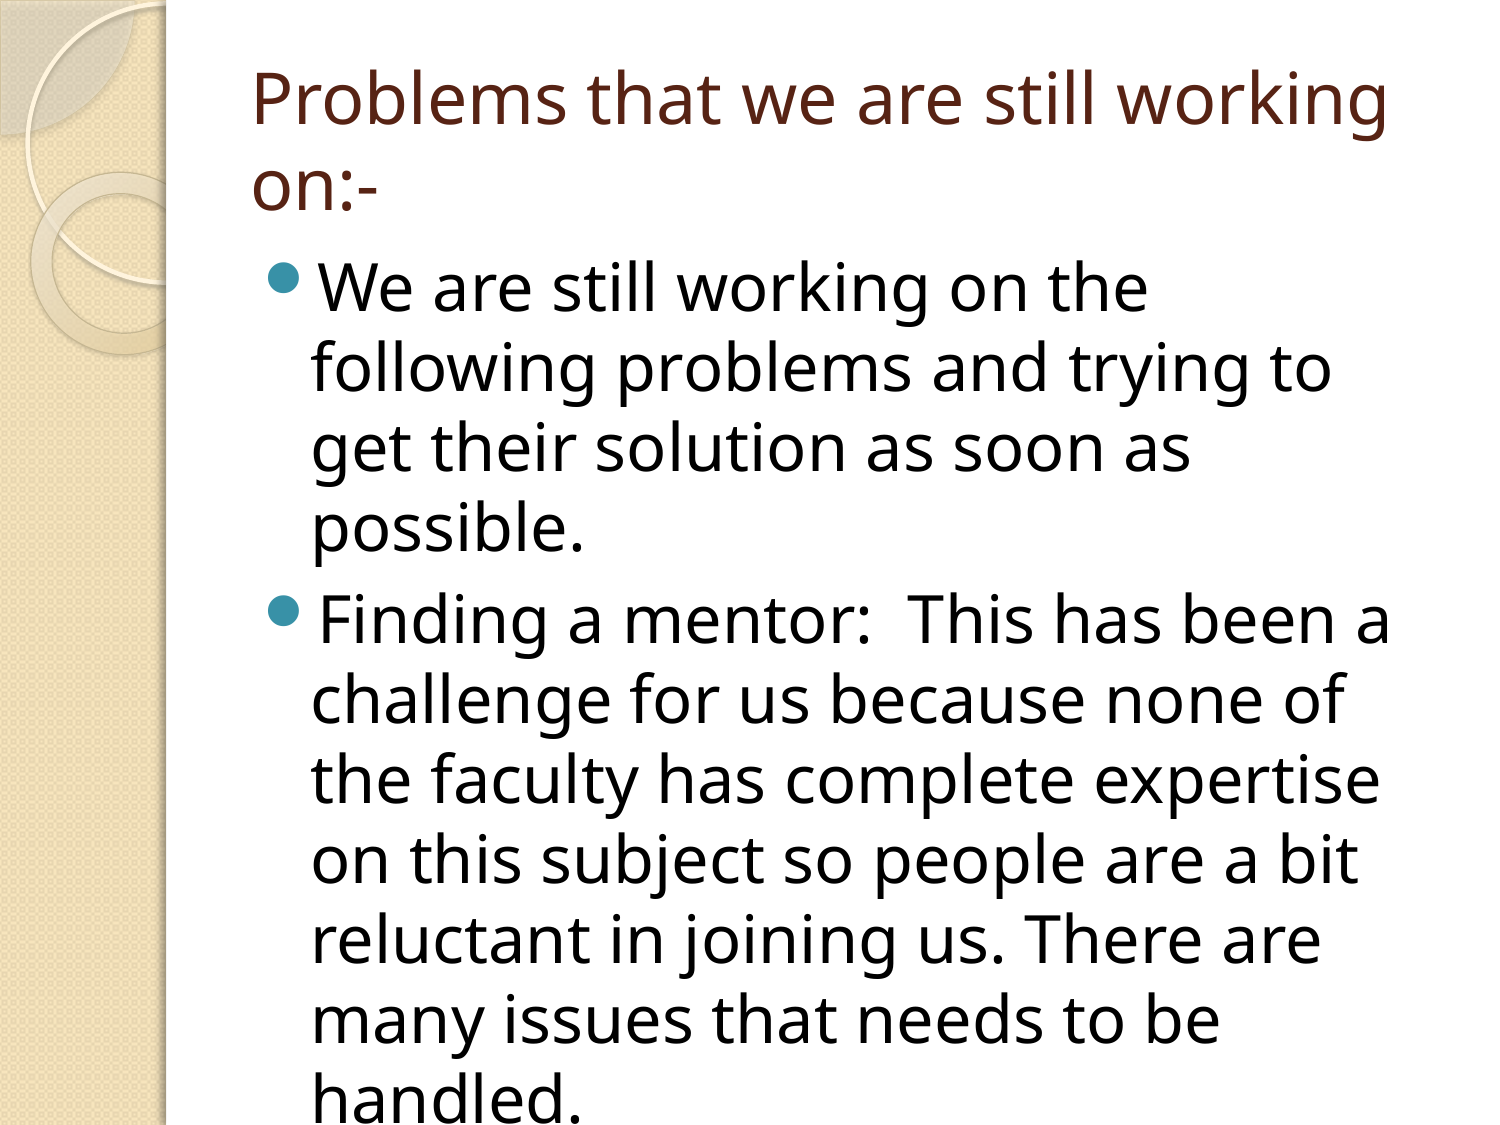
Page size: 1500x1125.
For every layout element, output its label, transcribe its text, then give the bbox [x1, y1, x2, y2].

list We are still working on the following problems and trying to get their solution as soon as possible. Finding a mentor: This has been a challenge for us because none of the faculty has complete expertise on this subject so people are a bit reluctant in joining us. There are many issues that needs to be handled. [235, 237, 1466, 1025]
title Problems that we are still working on:- [235, 45, 1466, 233]
